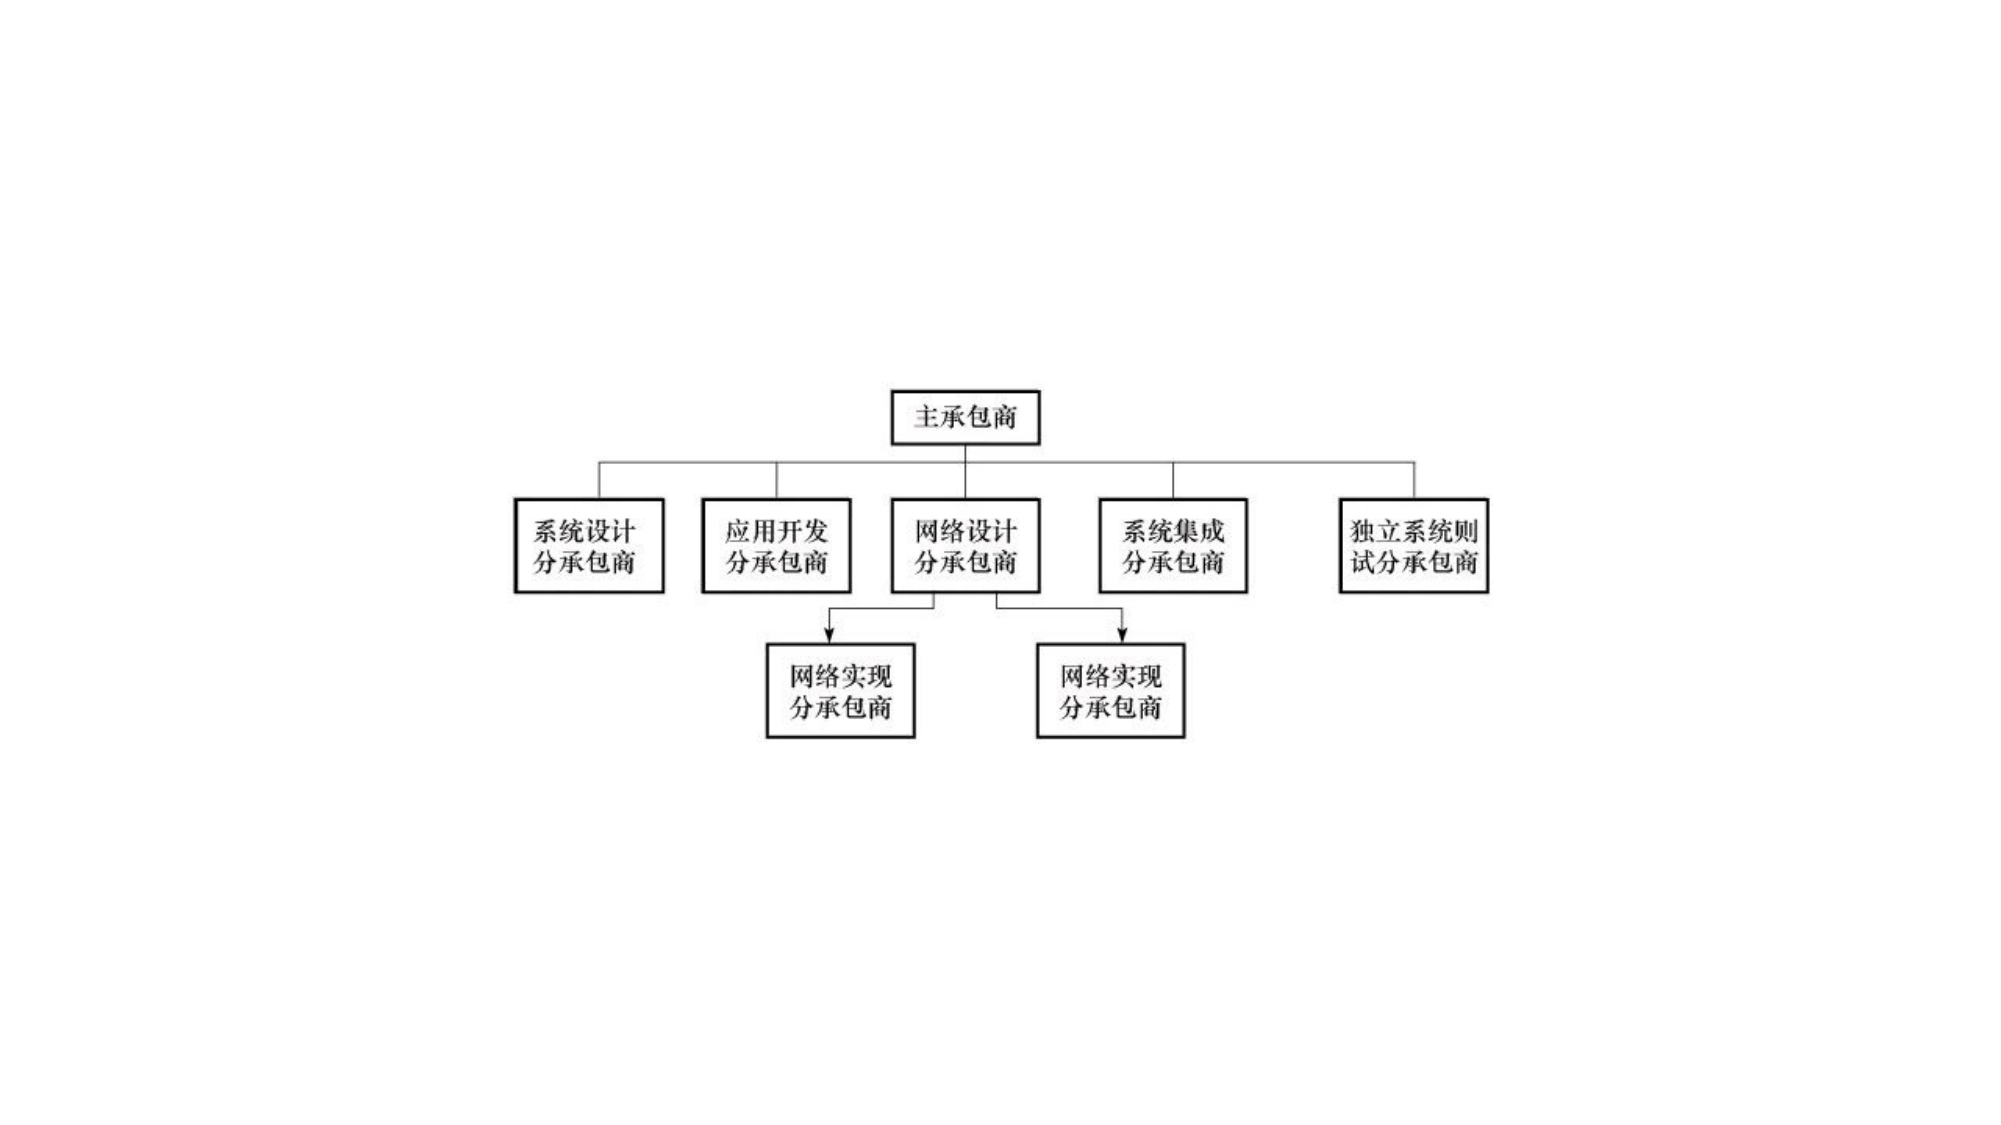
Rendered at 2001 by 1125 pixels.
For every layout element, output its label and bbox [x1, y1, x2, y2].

picture [507, 381, 1493, 744]
